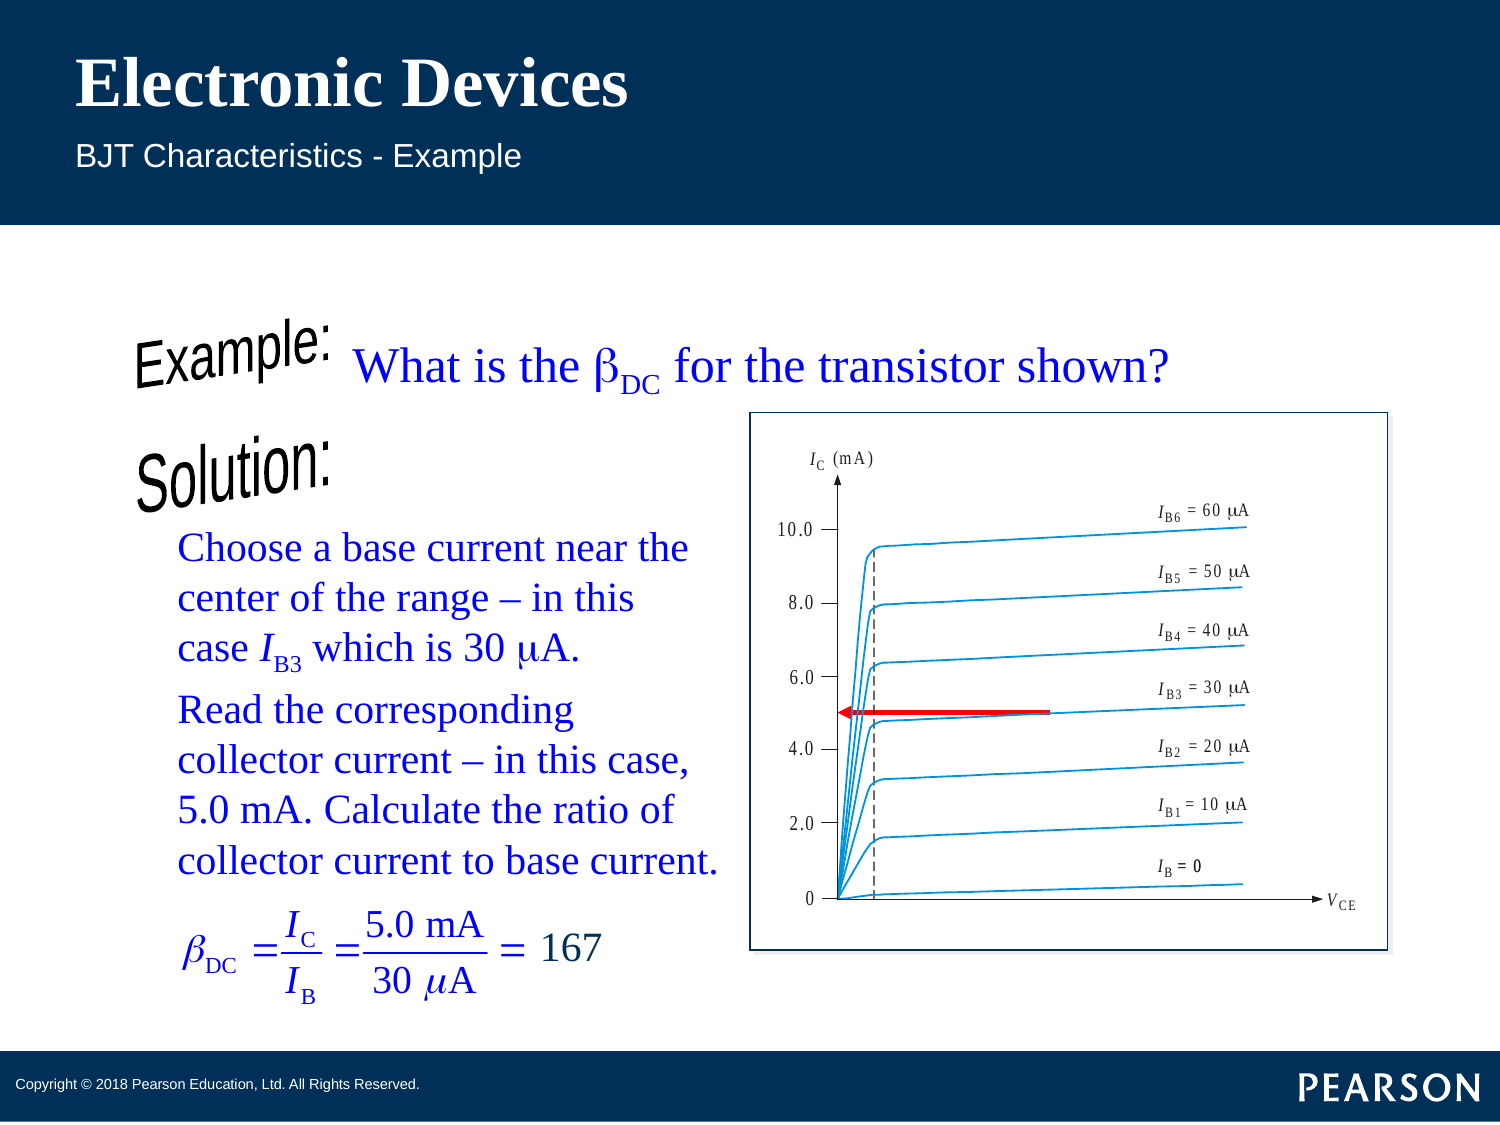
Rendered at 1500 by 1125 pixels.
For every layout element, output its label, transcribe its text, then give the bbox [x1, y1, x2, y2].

text_box 167 [529, 912, 675, 978]
text_box Read the corresponding collector current – in this case, 5.0 mA. Calculate the ratio of collector current to base current. [162, 674, 738, 890]
list BJT Characteristics - Example [75, 133, 1425, 200]
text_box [774, 449, 1360, 913]
text_box [750, 412, 1388, 950]
text_box What is the bDC for the transistor shown? [337, 324, 1250, 408]
text_box Choose a base current near the center of the range – in this case IB3 which is 30 mA. [162, 512, 713, 674]
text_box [174, 899, 526, 1013]
title Electronic Devices [75, 35, 1425, 133]
